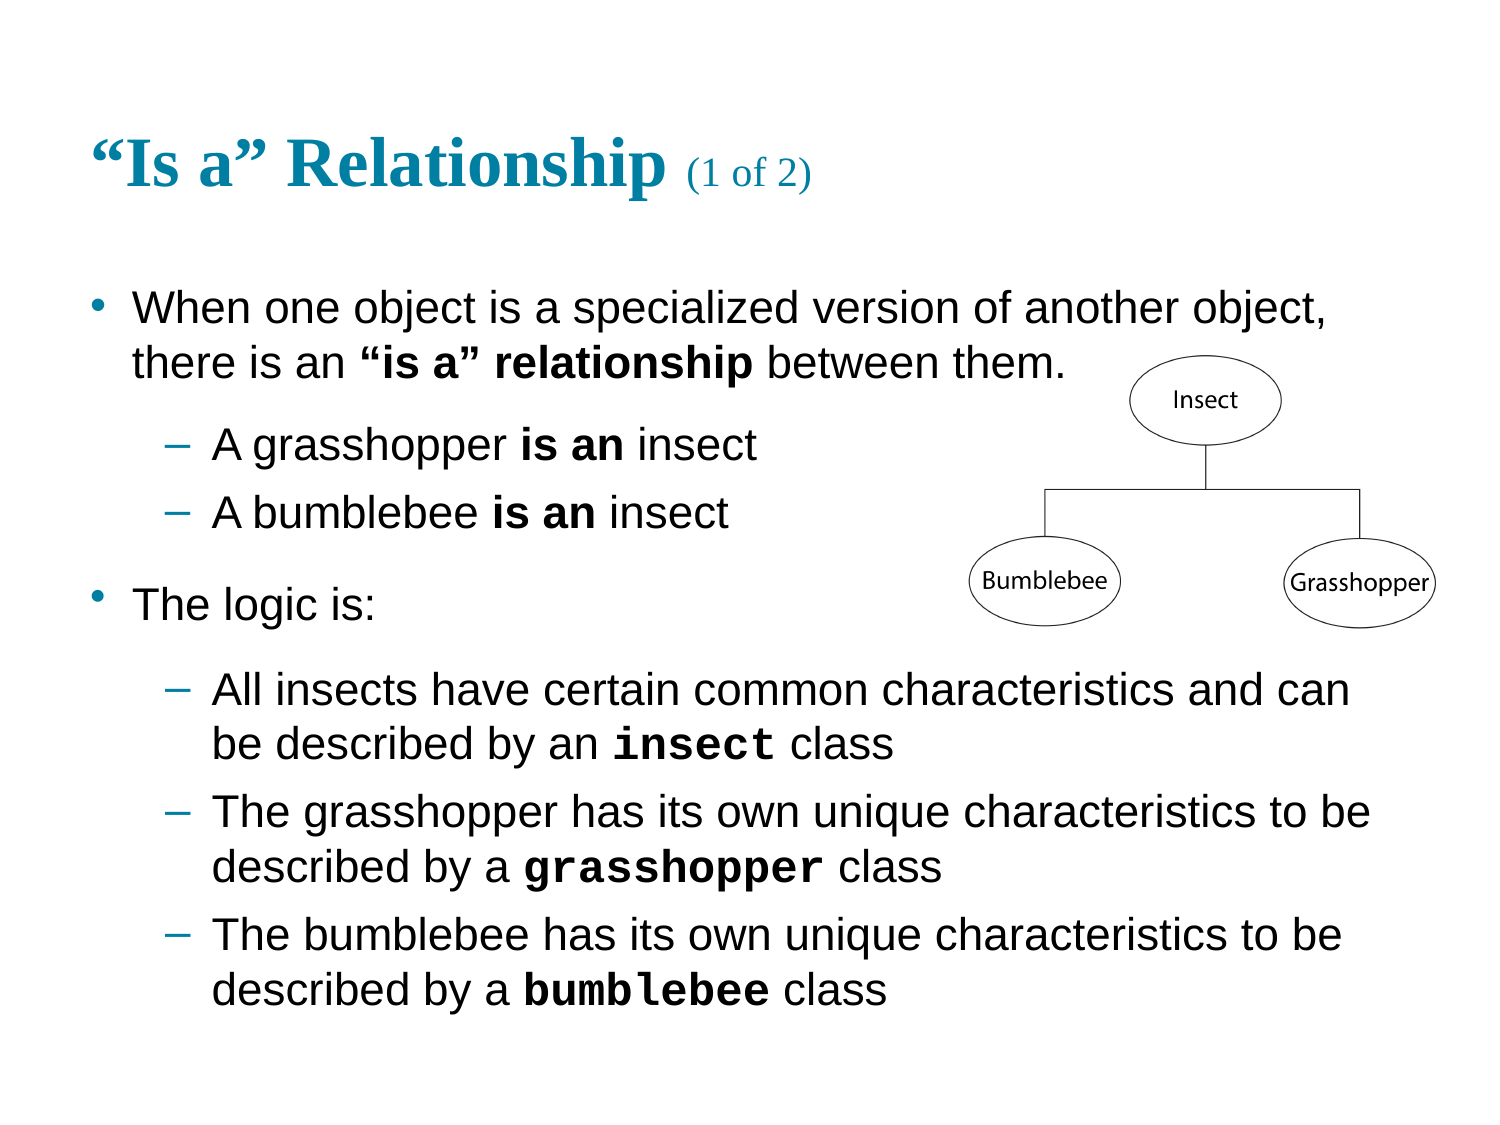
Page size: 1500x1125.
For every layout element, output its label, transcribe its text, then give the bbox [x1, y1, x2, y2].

list The logic is: [75, 559, 417, 633]
list When one object is a specialized version of another object, there is an “is a” relationship between them. [75, 262, 1425, 391]
title “Is a” Relationship (1 of 2) [75, 35, 1425, 216]
list A grasshopper is an insect A bumblebee is an insect [75, 399, 827, 544]
picture [963, 354, 1440, 633]
list All insects have certain common characteristics and can be described by an insect class The grasshopper has its own unique characteristics to be described by a grasshopper class The bumblebee has its own unique characteristics to be described by a bumblebee class [75, 644, 1425, 1029]
